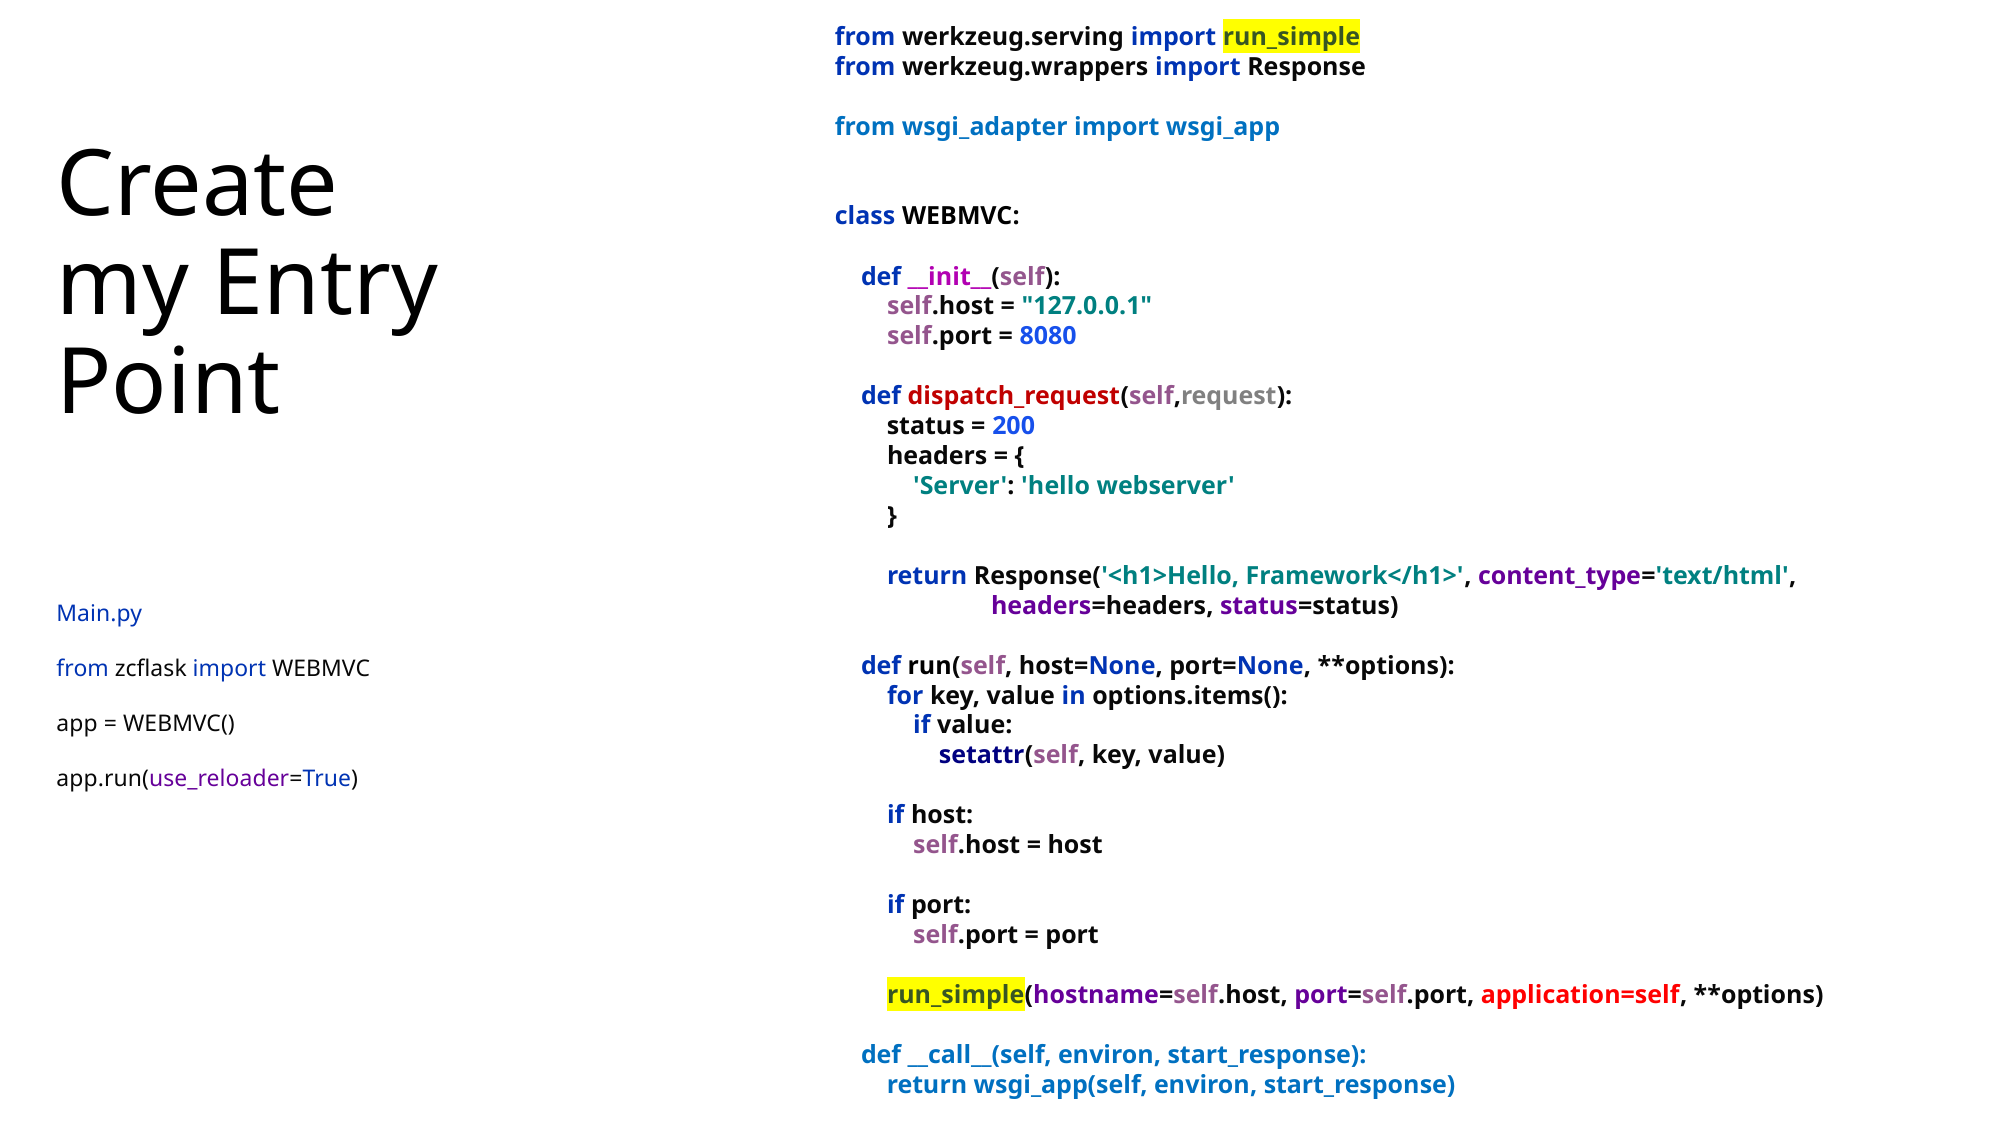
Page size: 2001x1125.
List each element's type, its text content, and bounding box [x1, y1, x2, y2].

list from werkzeug.serving import run_simple from werkzeug.wrappers import Response from wsgi_adapter import wsgi_app class WEBMVC: def __init__(self): self.host = "127.0.0.1" self.port = 8080 def dispatch_request(self,request): status = 200 headers = { 'Server': 'hello webserver' } return Response('<h1>Hello, Framework</h1>', content_type='text/html', headers=headers, status=status) def run(self, host=None, port=None, **options): for key, value in options.items(): if value: setattr(self, key, value) if host: self.host = host if port: self.port = port run_simple(hostname=self.host, port=self.port, application=self, **options) def __call__(self, environ, start_response): return wsgi_app(self, environ, start_response) [820, 12, 1911, 1106]
title Create my Entry Point [41, 65, 618, 504]
text_box Main.py from zcflask import WEBMVC app = WEBMVC() app.run(use_reloader=True) [41, 564, 830, 869]
